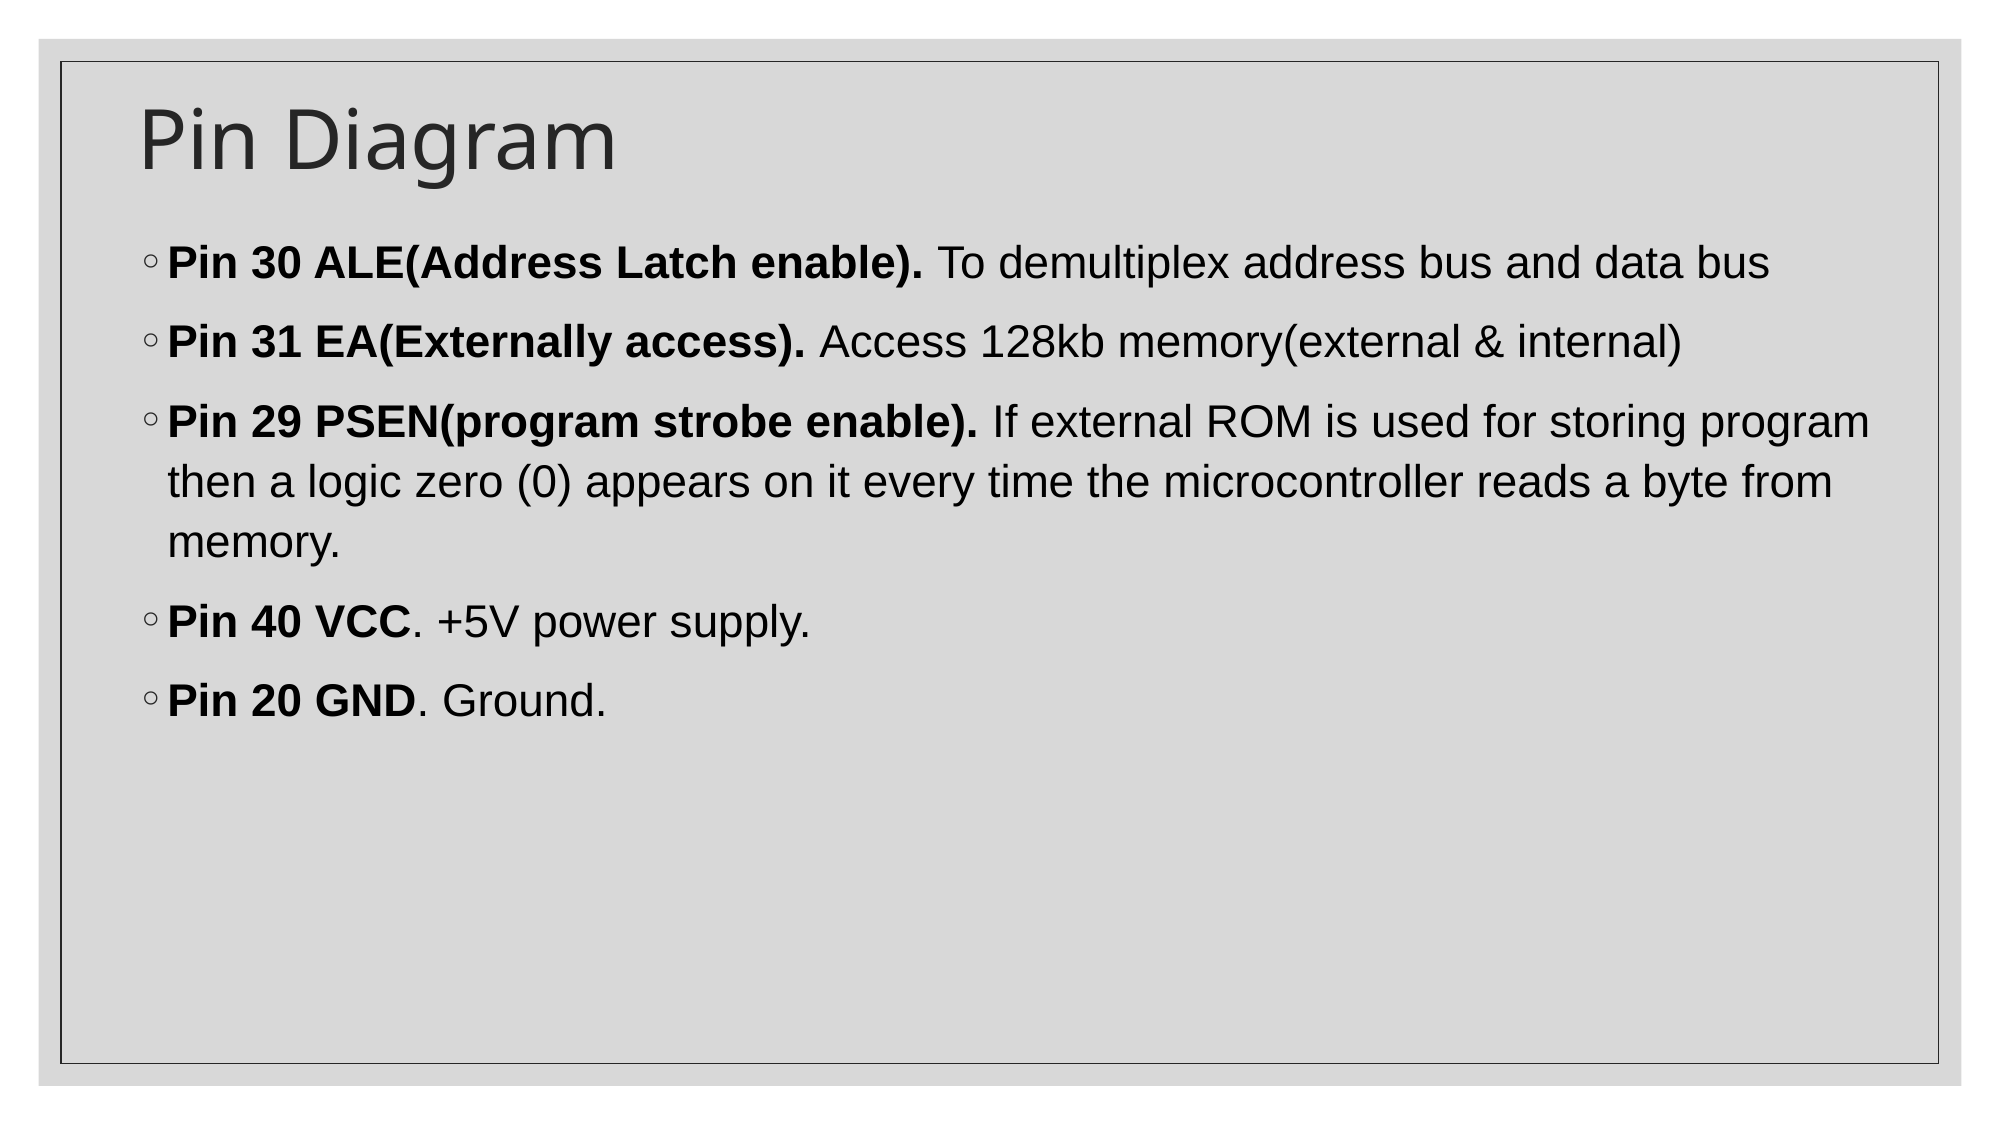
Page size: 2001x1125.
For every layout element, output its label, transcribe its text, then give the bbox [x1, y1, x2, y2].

list Pin 30 ALE(Address Latch enable). To demultiplex address bus and data bus Pin 31 EA(Externally access). Access 128kb memory(external & internal) Pin 29 PSEN(program strobe enable). If external ROM is used for storing program then a logic zero (0) appears on it every time the microcontroller reads a byte from memory. Pin 40 VCC. +5V power supply. Pin 20 GND. Ground. [122, 219, 1892, 1020]
title Pin Diagram [122, 88, 1892, 197]
